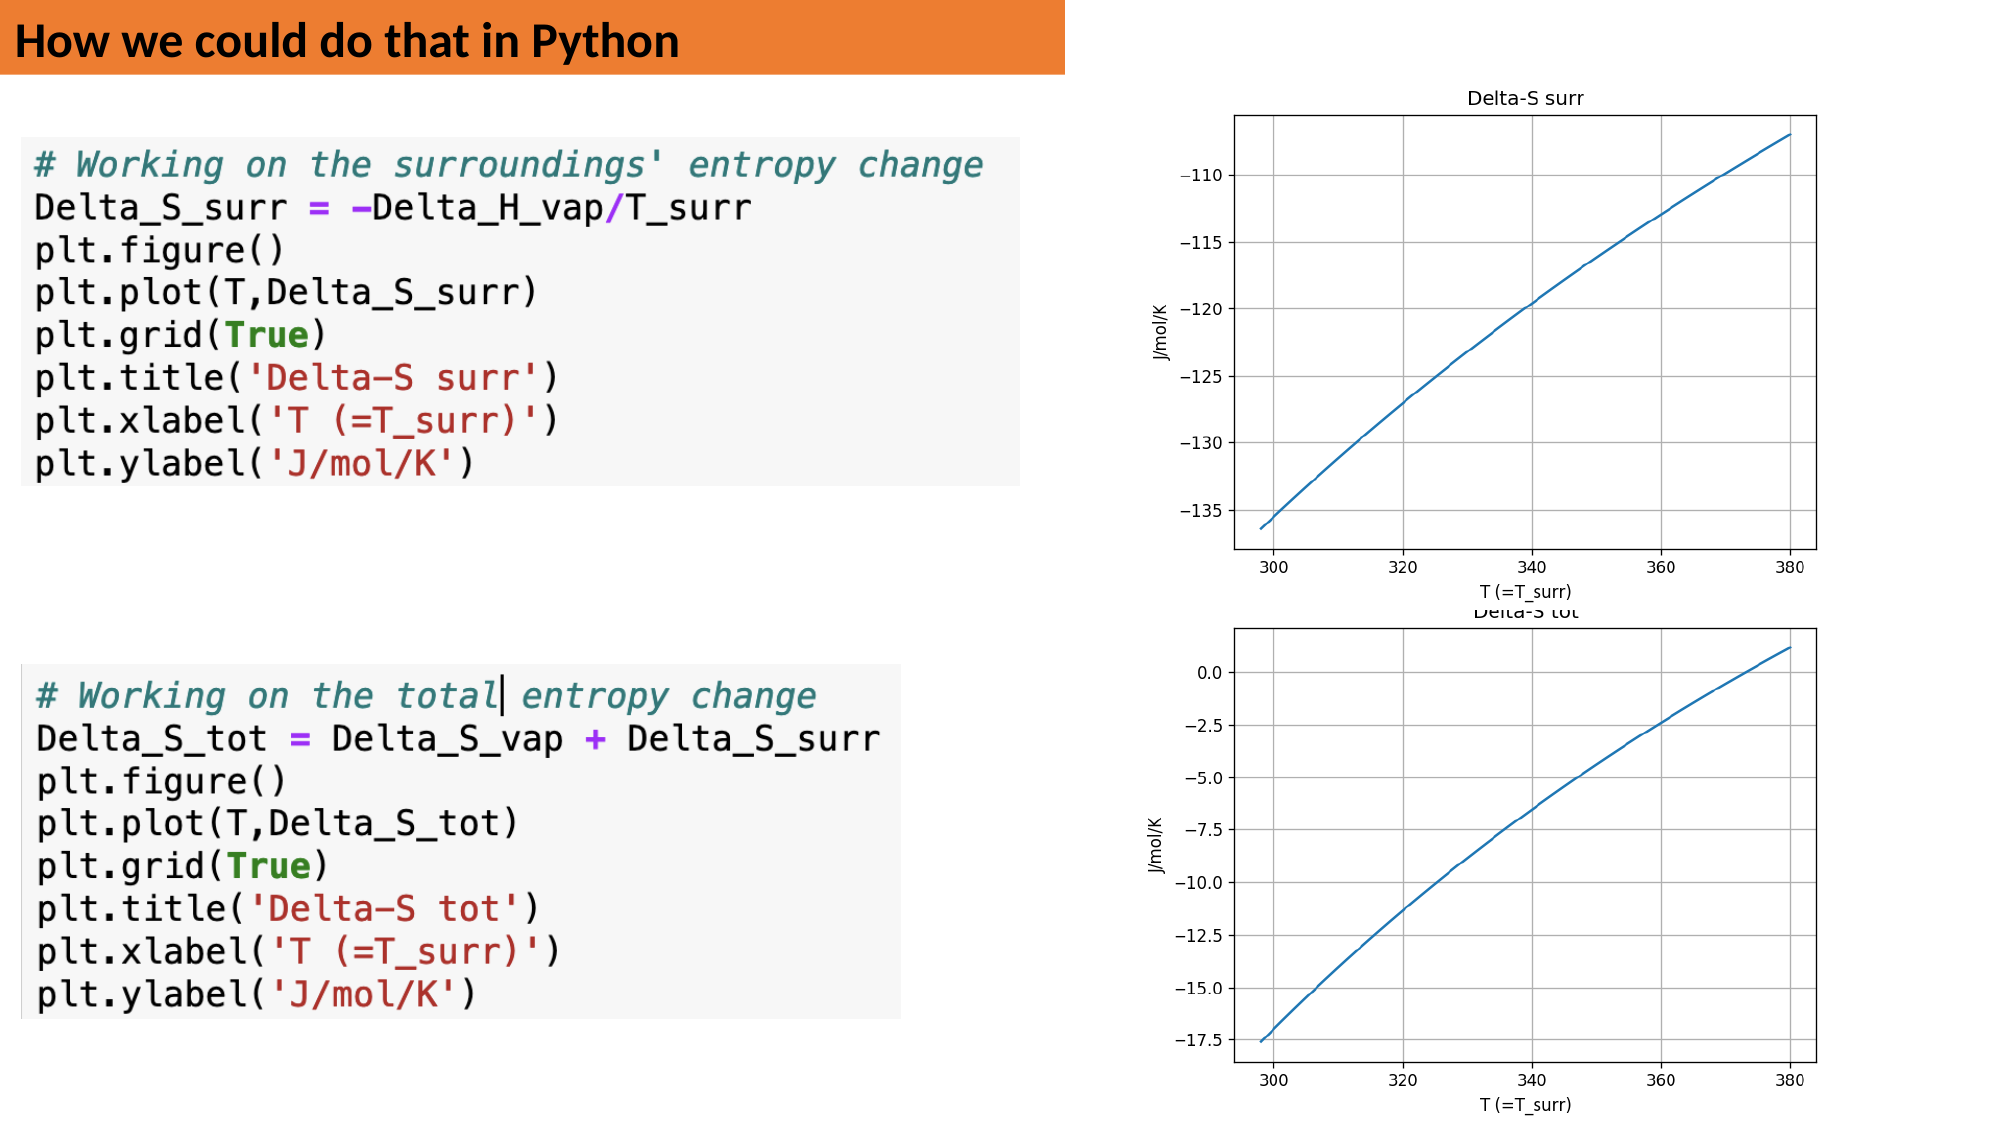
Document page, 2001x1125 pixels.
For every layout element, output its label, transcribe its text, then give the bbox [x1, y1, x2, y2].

picture [21, 137, 1020, 486]
text_box How we could do that in Python [0, 0, 1065, 75]
picture [21, 664, 901, 1019]
picture [1140, 47, 1891, 1123]
